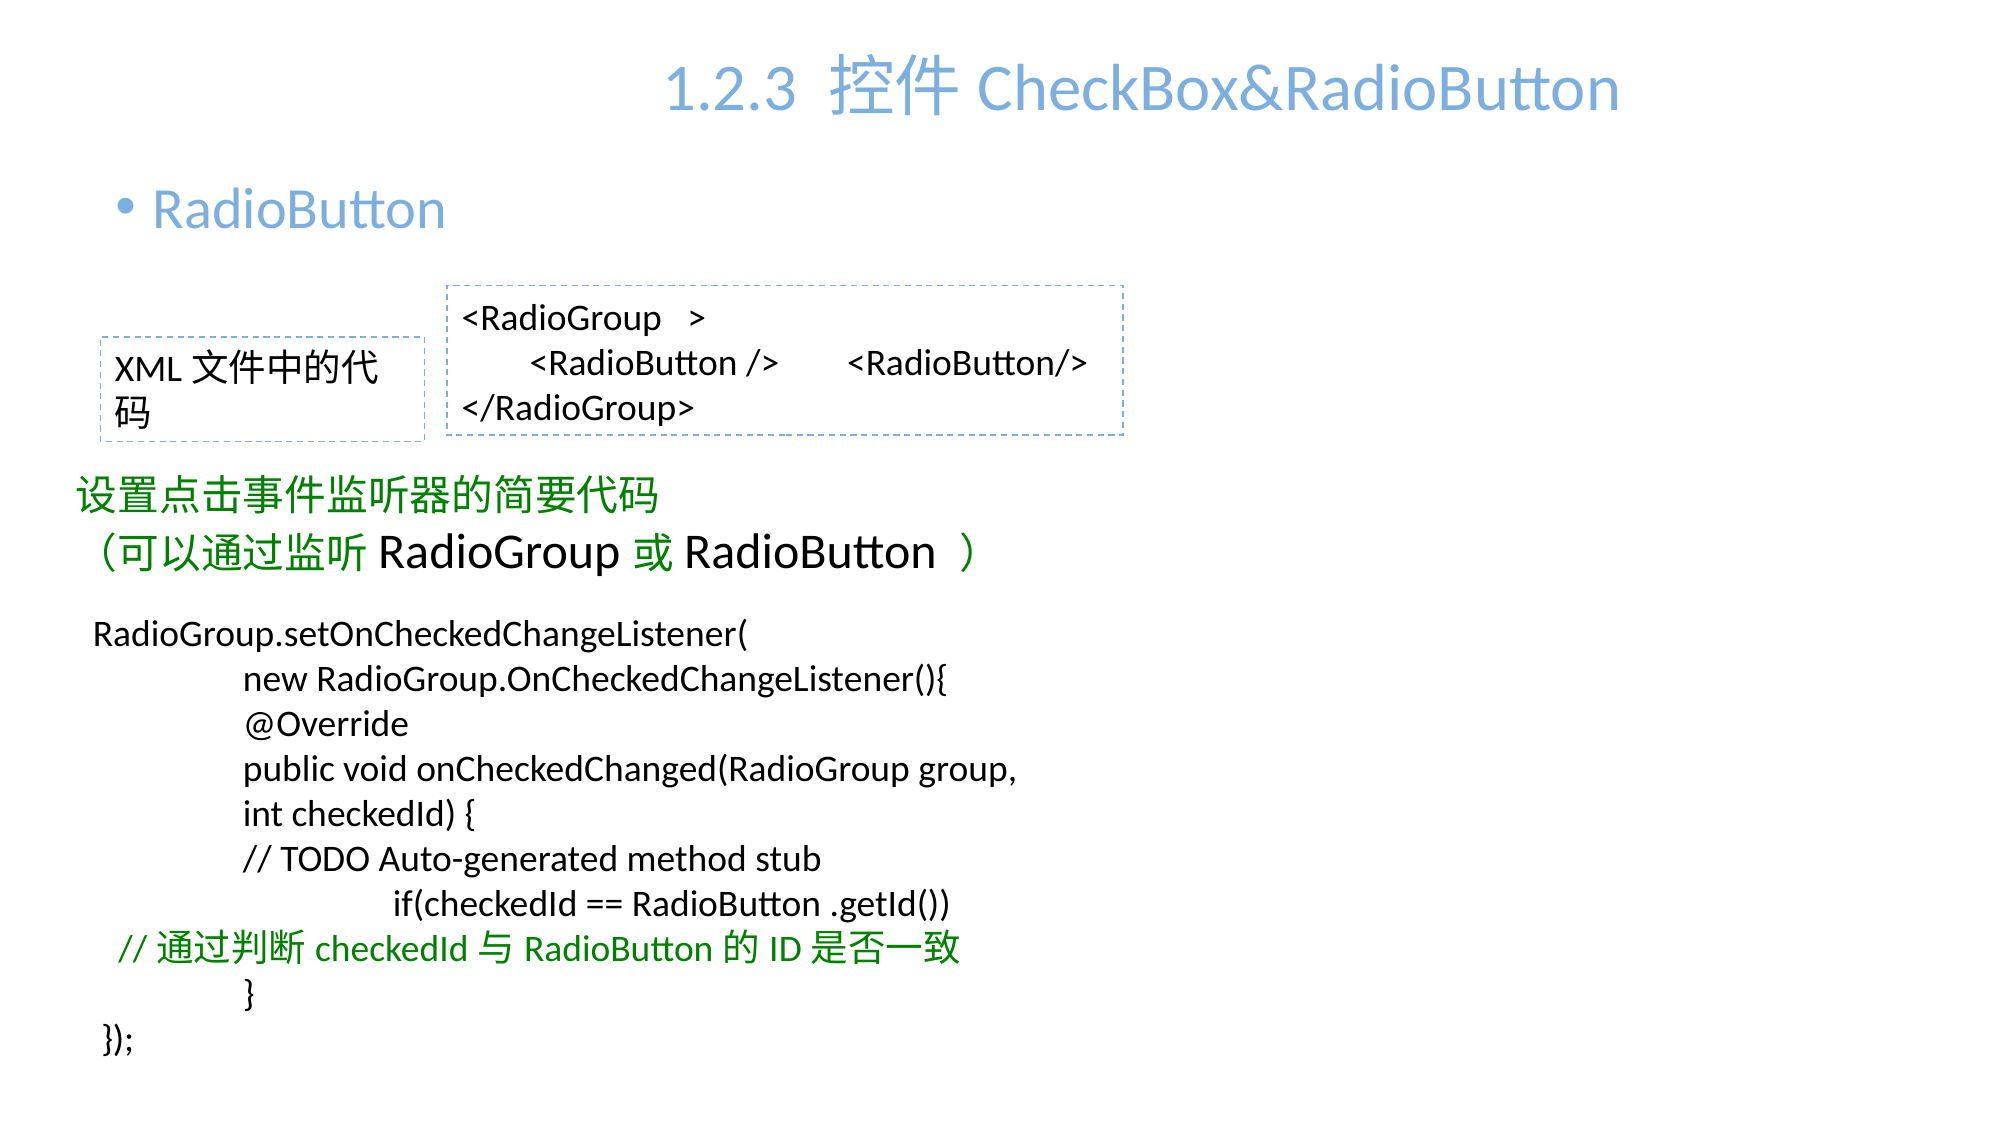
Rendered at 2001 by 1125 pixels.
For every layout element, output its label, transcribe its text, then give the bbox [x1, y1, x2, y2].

text_box 设置点击事件监听器的简要代码 （可以通过监听RadioGroup或RadioButton ） [0, 461, 1017, 637]
text_box RadioGroup.setOnCheckedChangeListener( new RadioGroup.OnCheckedChangeListener(){ @Override public void onCheckedChanged(RadioGroup group, int checkedId) { // TODO Auto-generated method stub if(checkedId == RadioButton .getId()) //通过判断checkedId与RadioButton的ID是否一致 } }); [78, 601, 1033, 1112]
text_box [100, 285, 1124, 436]
text_box 1.2.3 控件CheckBox&RadioButton [647, 36, 1637, 131]
text_box RadioButton [100, 170, 1428, 892]
